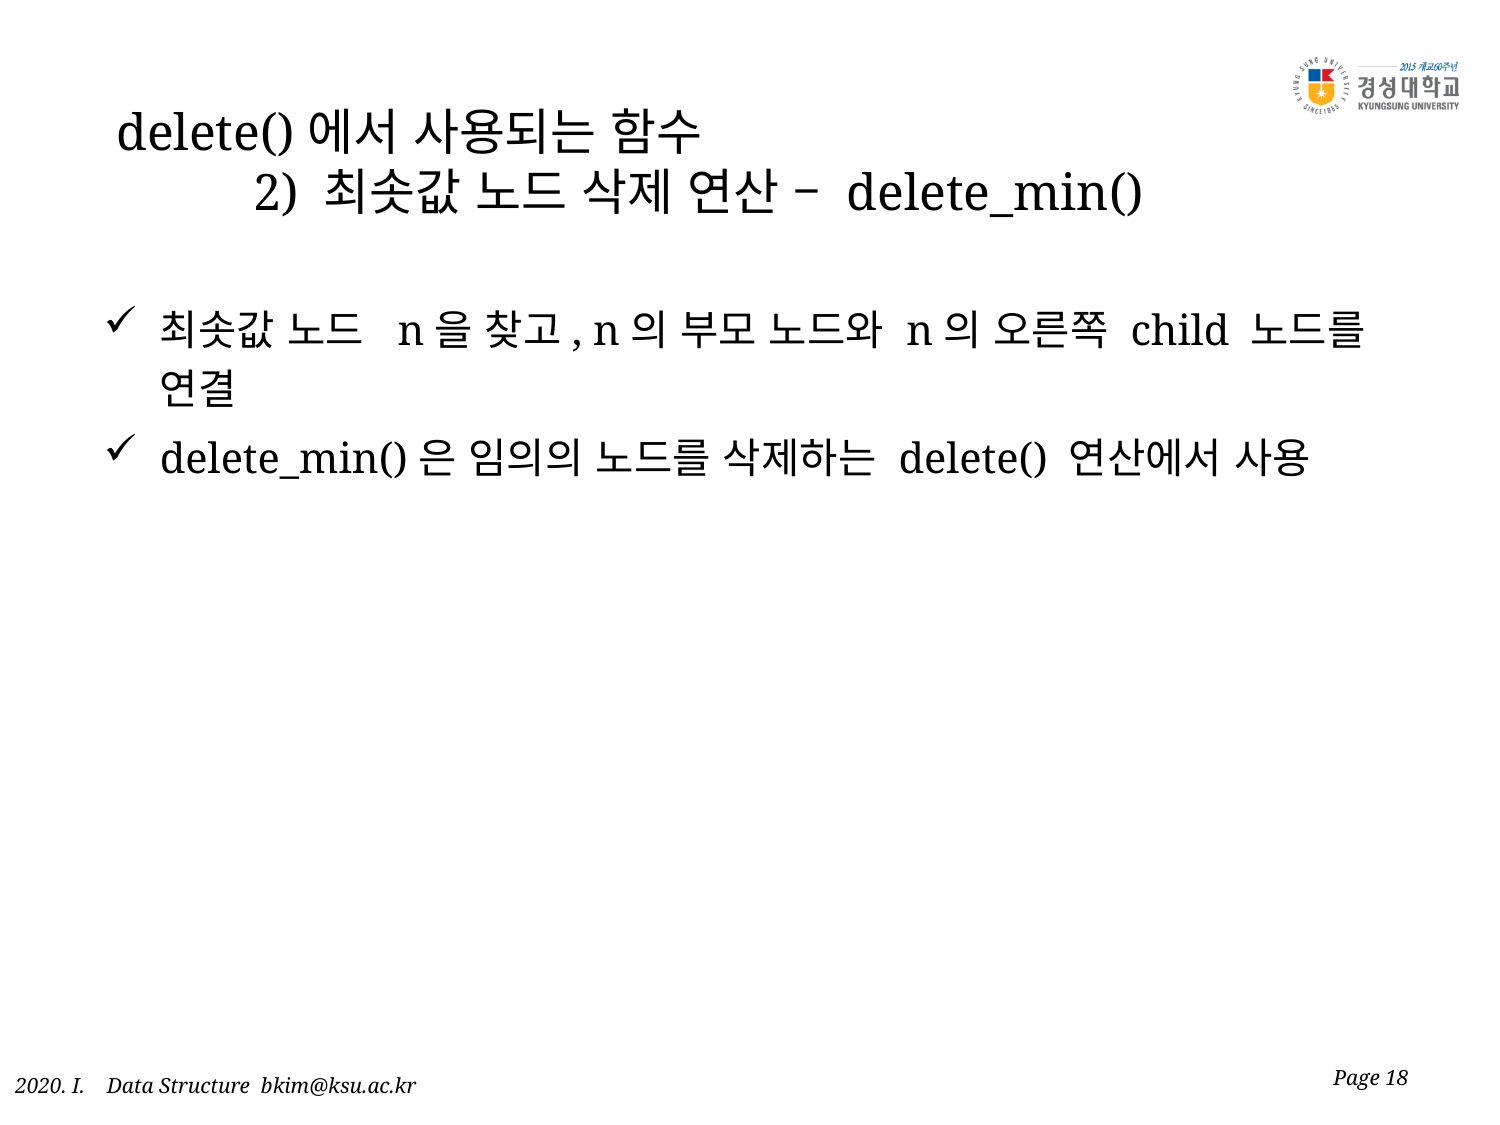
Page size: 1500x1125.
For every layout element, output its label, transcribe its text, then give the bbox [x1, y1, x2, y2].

picture [1293, 57, 1459, 114]
title delete()에서 사용되는 함수 2) 최솟값 노드 삭제 연산 – delete_min() [88, 89, 1235, 232]
slide_number Page 18 [1149, 1024, 1424, 1101]
list 최솟값 노드 n을 찾고, n의 부모 노드와 n의 오른쪽 child 노드를 연결 delete_min()은 임의의 노드를 삭제하는 delete() 연산에서 사용 [88, 285, 1459, 847]
